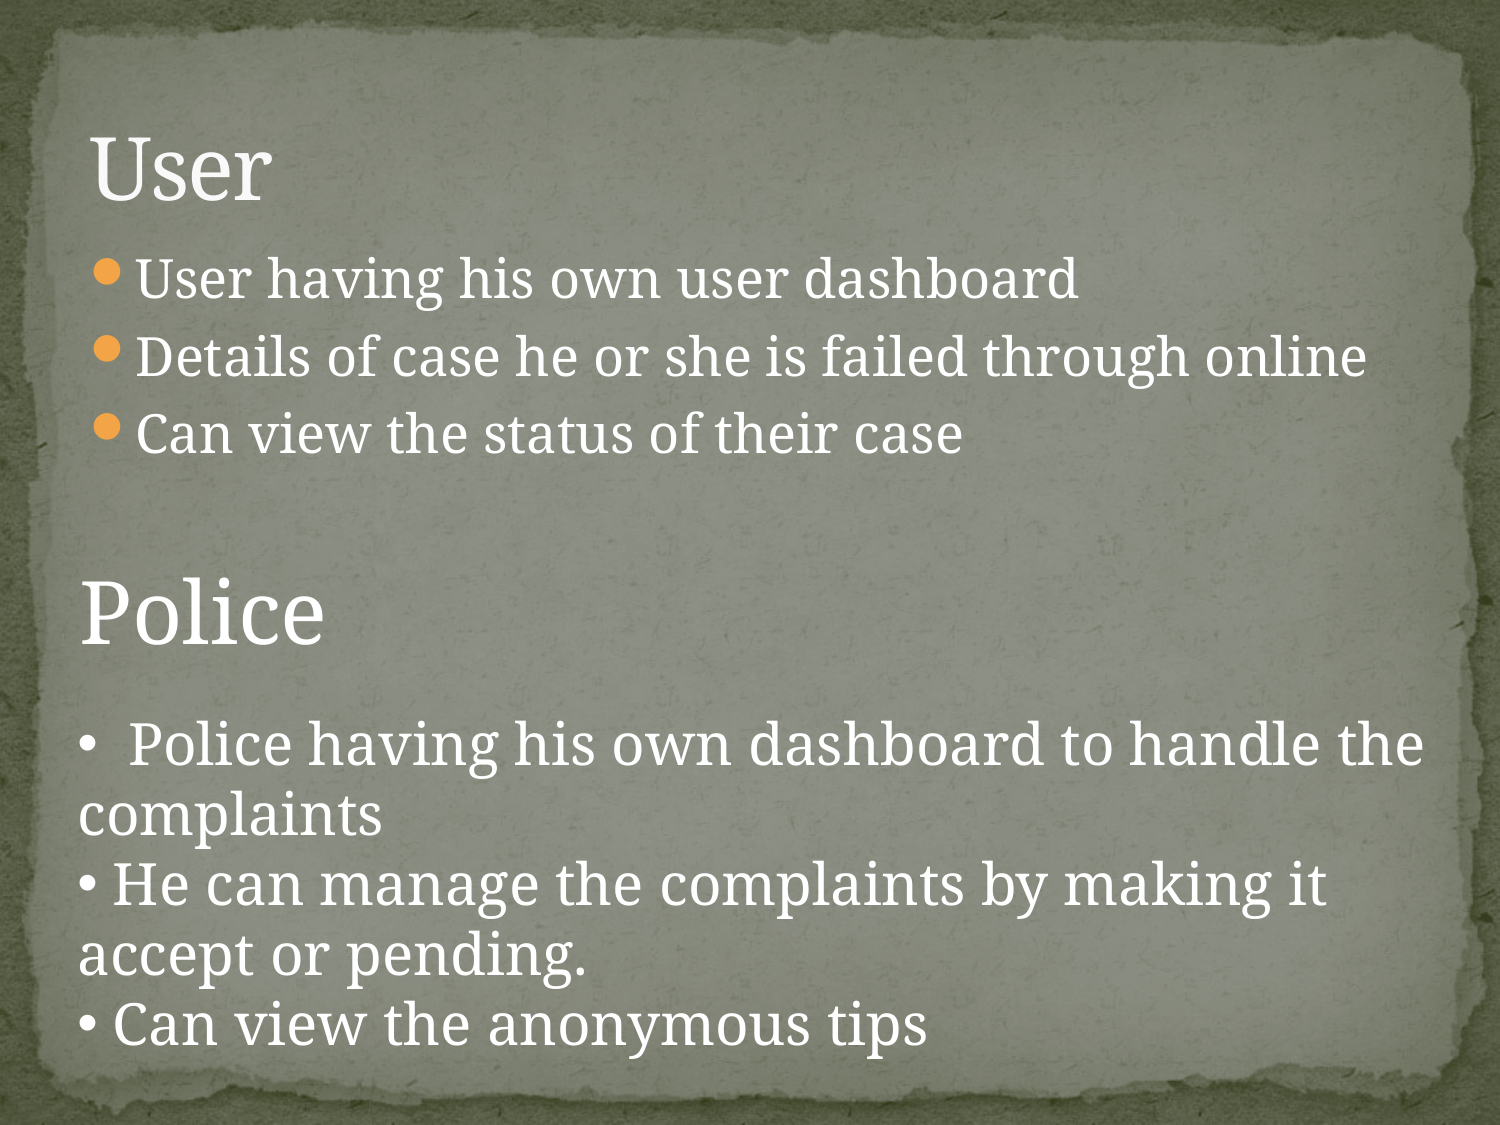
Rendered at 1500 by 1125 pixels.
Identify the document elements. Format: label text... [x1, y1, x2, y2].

text_box Police having his own dashboard to handle the complaints He can manage the complaints by making it accept or pending. Can view the anonymous tips [62, 699, 1463, 1125]
text_box Police [65, 549, 343, 670]
title User [74, 24, 1425, 225]
list User having his own user dashboard Details of case he or she is failed through online Can view the status of their case [75, 237, 1425, 513]
